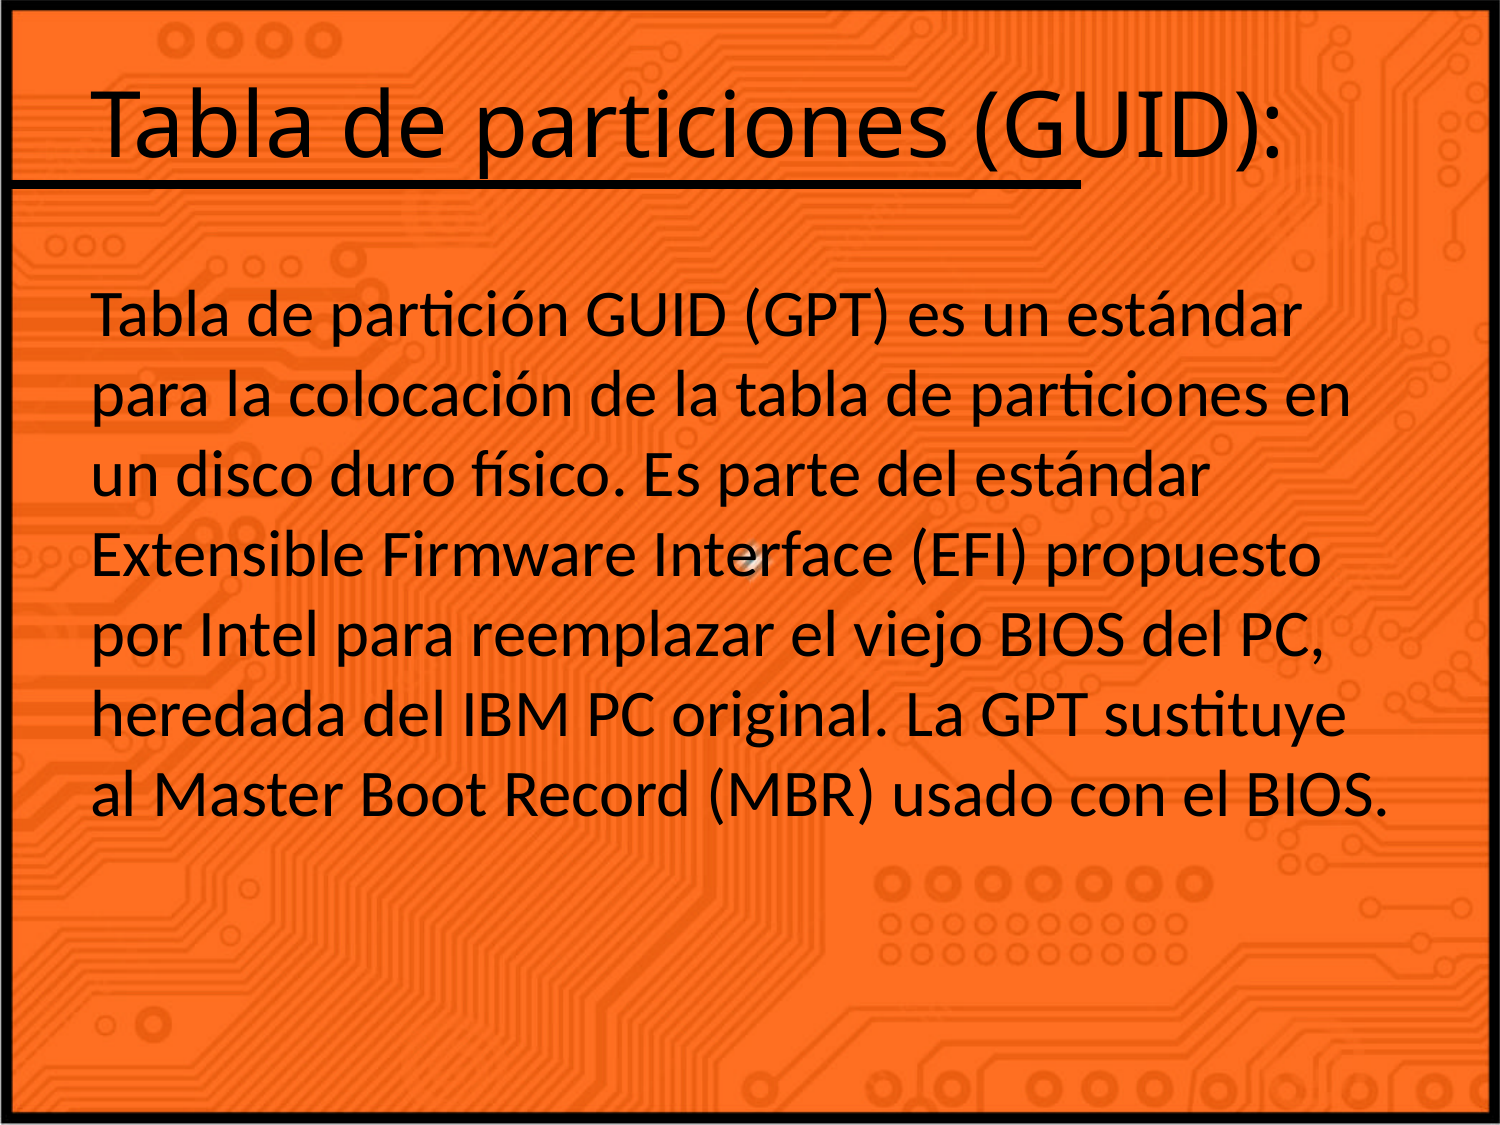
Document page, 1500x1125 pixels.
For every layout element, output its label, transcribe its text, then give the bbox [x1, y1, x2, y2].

picture [0, 0, 1500, 1125]
list Tabla de partición GUID (GPT) es un estándar para la colocación de la tabla de particiones en un disco duro físico. Es parte del estándar Extensible Firmware Interface (EFI) propuesto por Intel para reemplazar el viejo BIOS del PC, heredada del IBM PC original. La GPT sustituye al Master Boot Record (MBR) usado con el BIOS. [75, 262, 1425, 1005]
text_box Tabla de particiones (GUID): [74, 45, 1425, 197]
